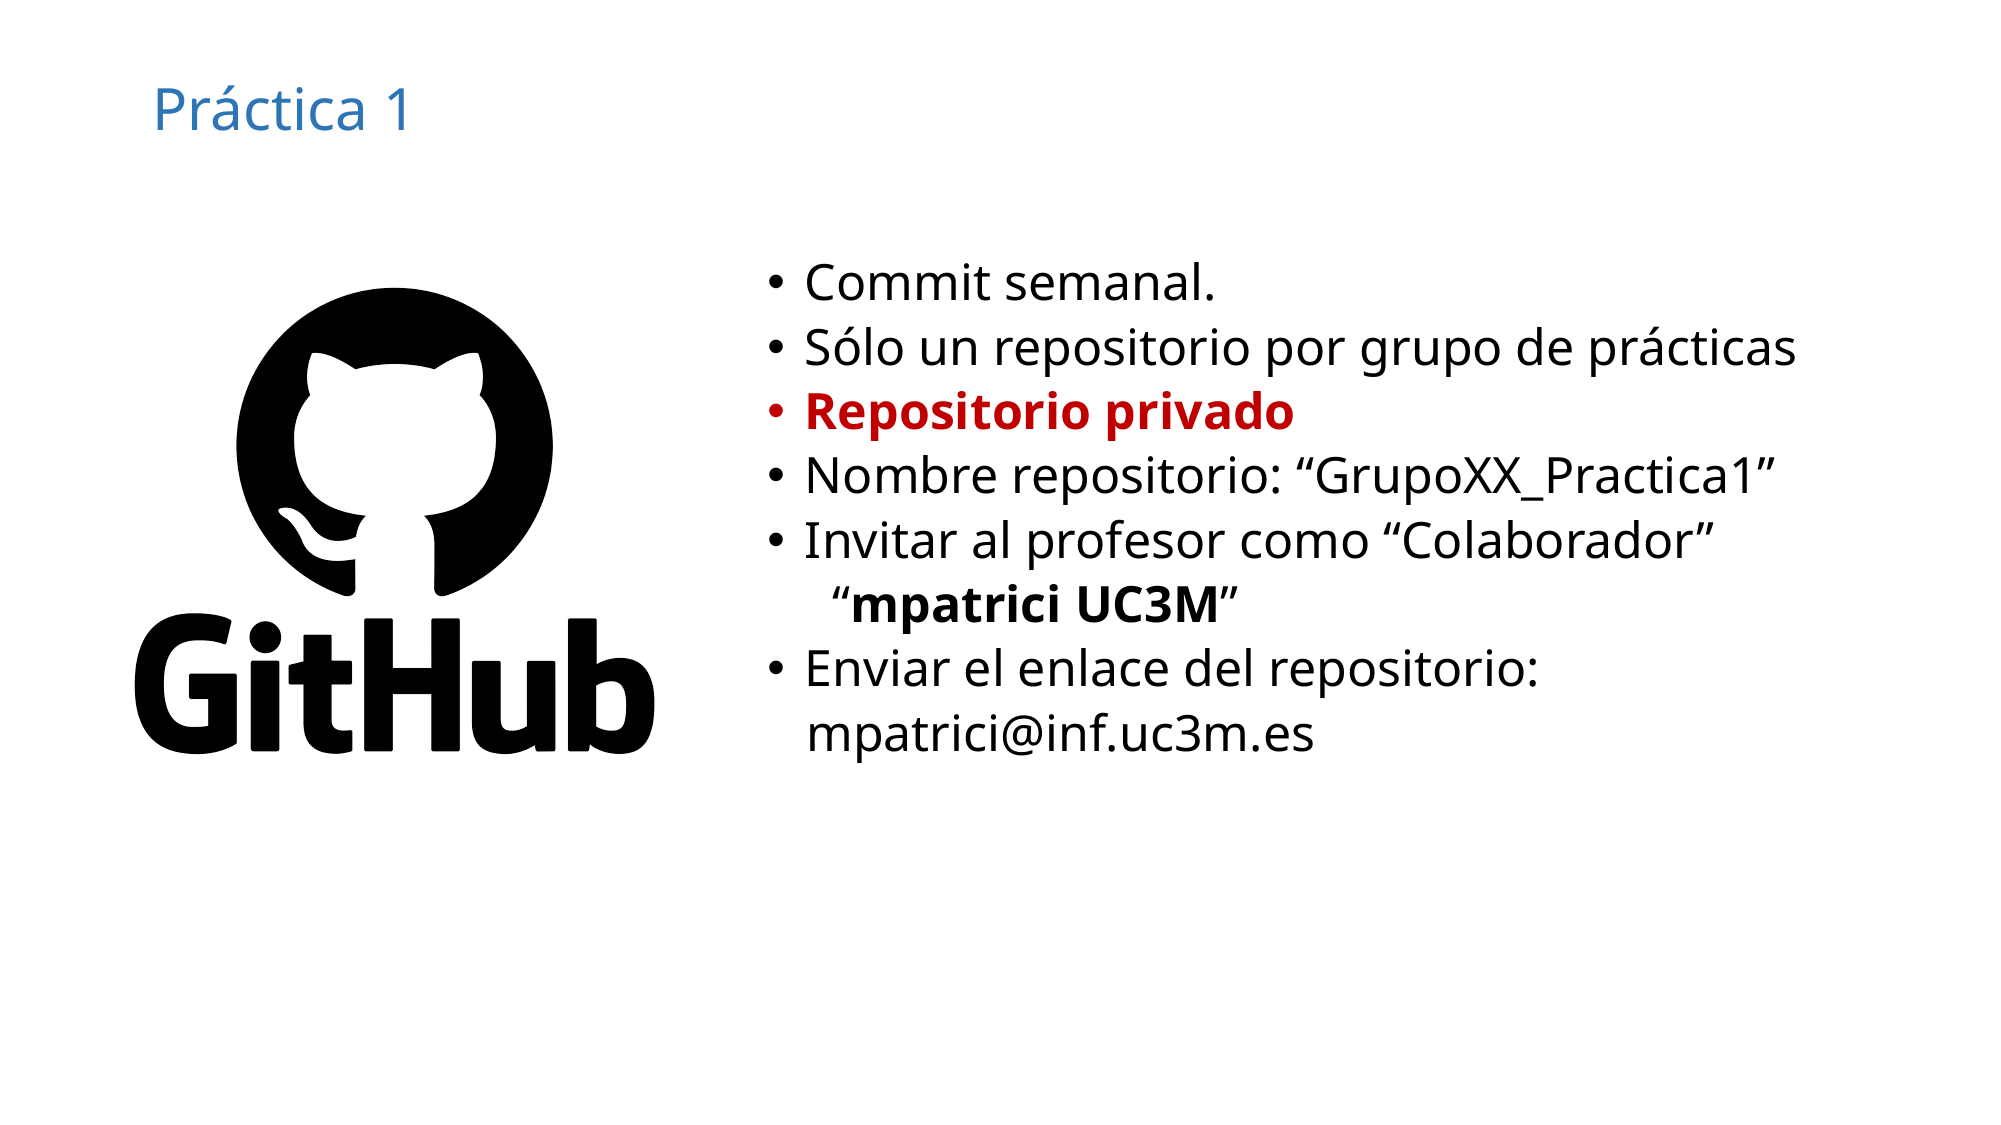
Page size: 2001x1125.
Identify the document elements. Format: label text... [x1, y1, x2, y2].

list Commit semanal. Sólo un repositorio por grupo de prácticas Repositorio privado Nombre repositorio: “GrupoXX_Practica1” Invitar al profesor como “Colaborador” “mpatrici UC3M” Enviar el enlace del repositorio: mpatrici@inf.uc3m.es [677, 249, 1879, 884]
title Práctica 1 [137, 59, 1863, 164]
picture [0, 280, 822, 761]
